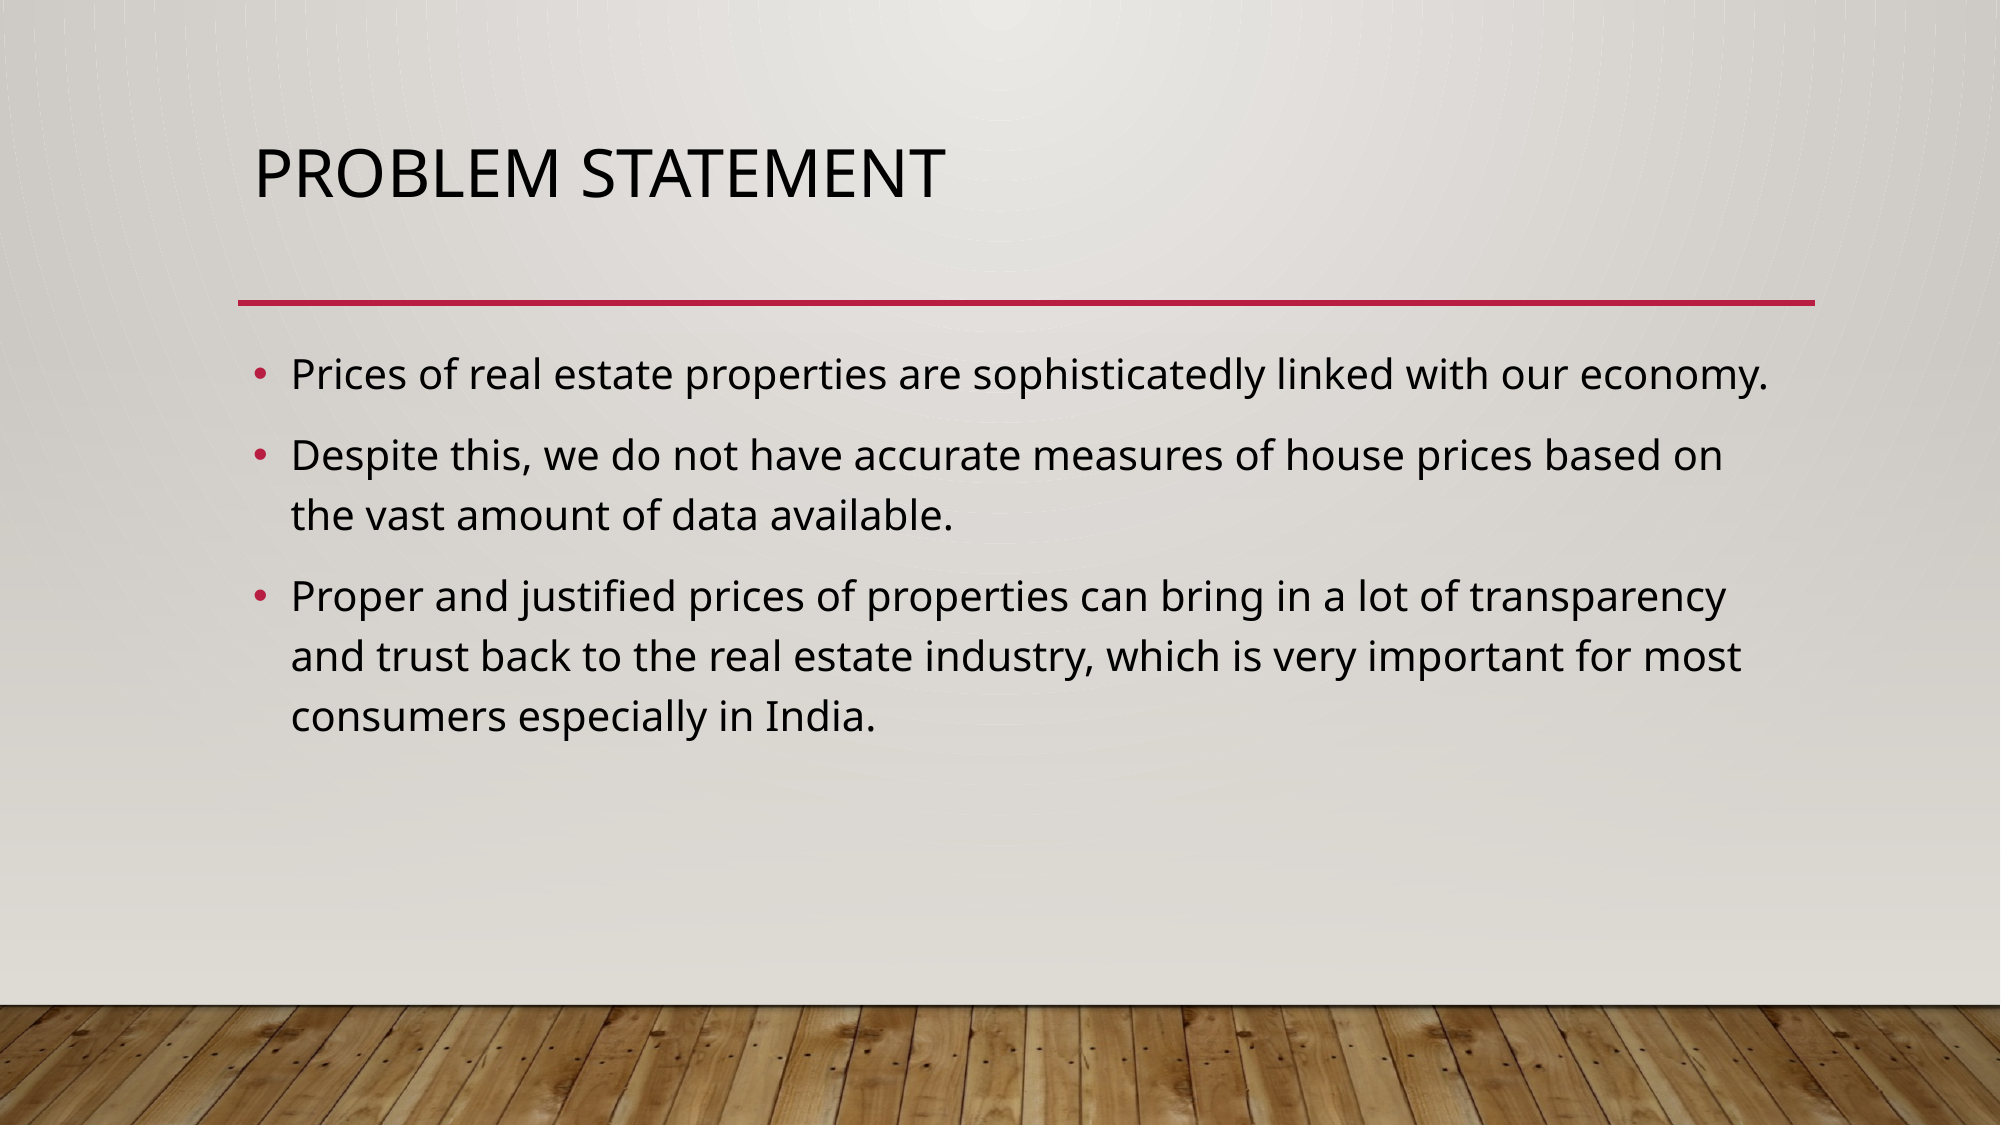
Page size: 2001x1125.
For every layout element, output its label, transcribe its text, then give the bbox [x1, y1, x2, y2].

picture [0, 1005, 2000, 1125]
title Problem Statement [238, 131, 1814, 305]
list Prices of real estate properties are sophisticatedly linked with our economy. Despite this, we do not have accurate measures of house prices based on the vast amount of data available. Proper and justified prices of properties can bring in a lot of transparency and trust back to the real estate industry, which is very important for most consumers especially in India. [238, 330, 1814, 897]
